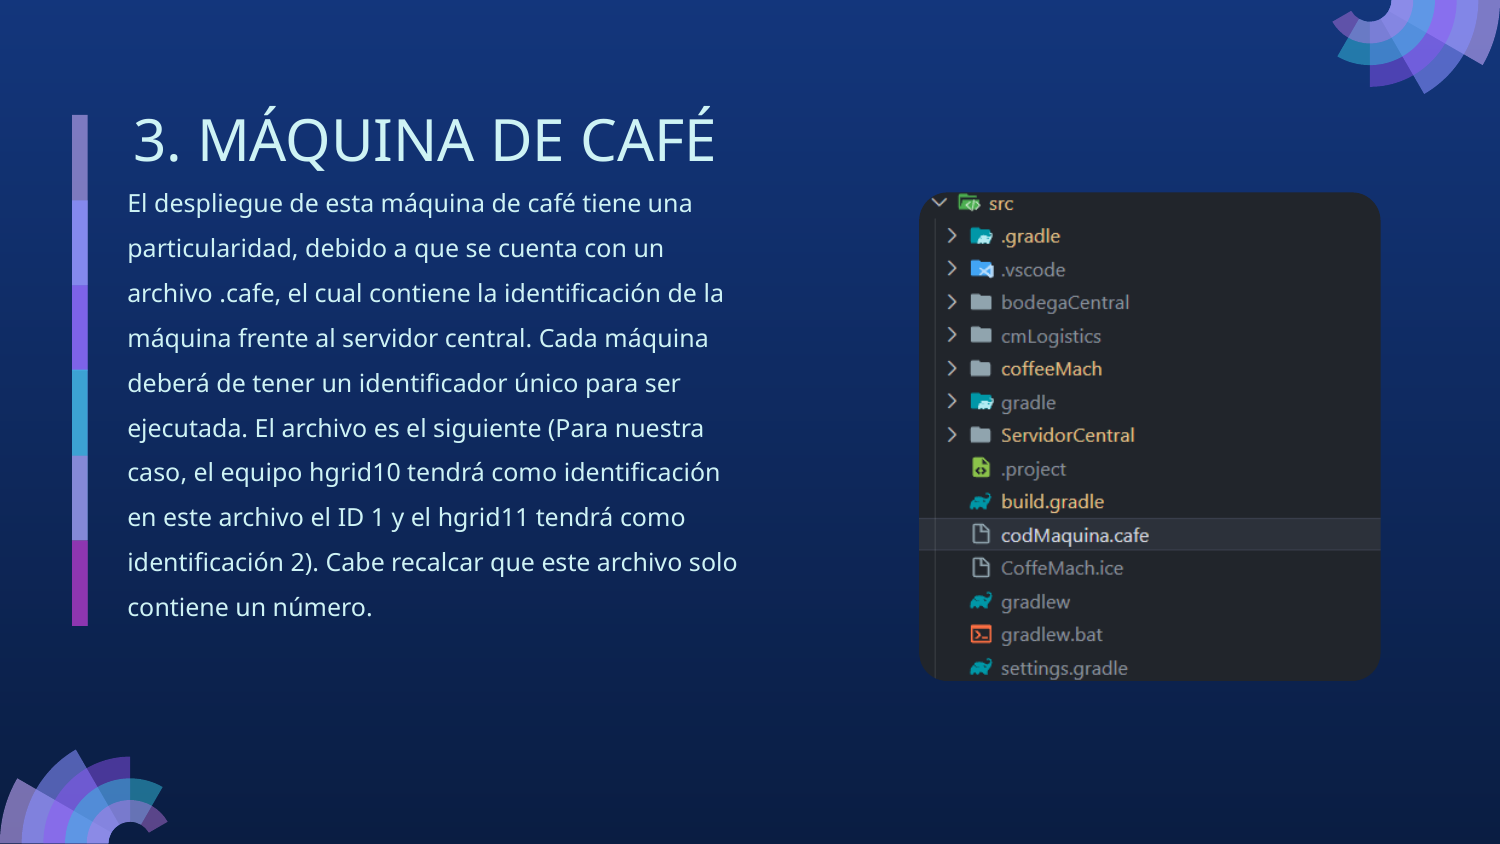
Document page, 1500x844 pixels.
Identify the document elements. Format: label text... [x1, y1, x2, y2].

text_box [71, 114, 88, 627]
text_box 3. MÁQUINA DE CAFÉ [118, 88, 1382, 183]
picture [918, 192, 1381, 682]
text_box El despliegue de esta máquina de café tiene una particularidad, debido a que se cuenta con un archivo .cafe, el cual contiene la identificación de la máquina frente al servidor central. Cada máquina deberá de tener un identificador único para ser ejecutada. El archivo es el siguiente (Para nuestra caso, el equipo hgrid10 tendrá como identificación en este archivo el ID 1 y el hgrid11 tendrá como identificación 2). Cabe recalcar que este archivo solo contiene un número. [127, 172, 747, 639]
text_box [0, 749, 168, 844]
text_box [1331, 0, 1500, 95]
